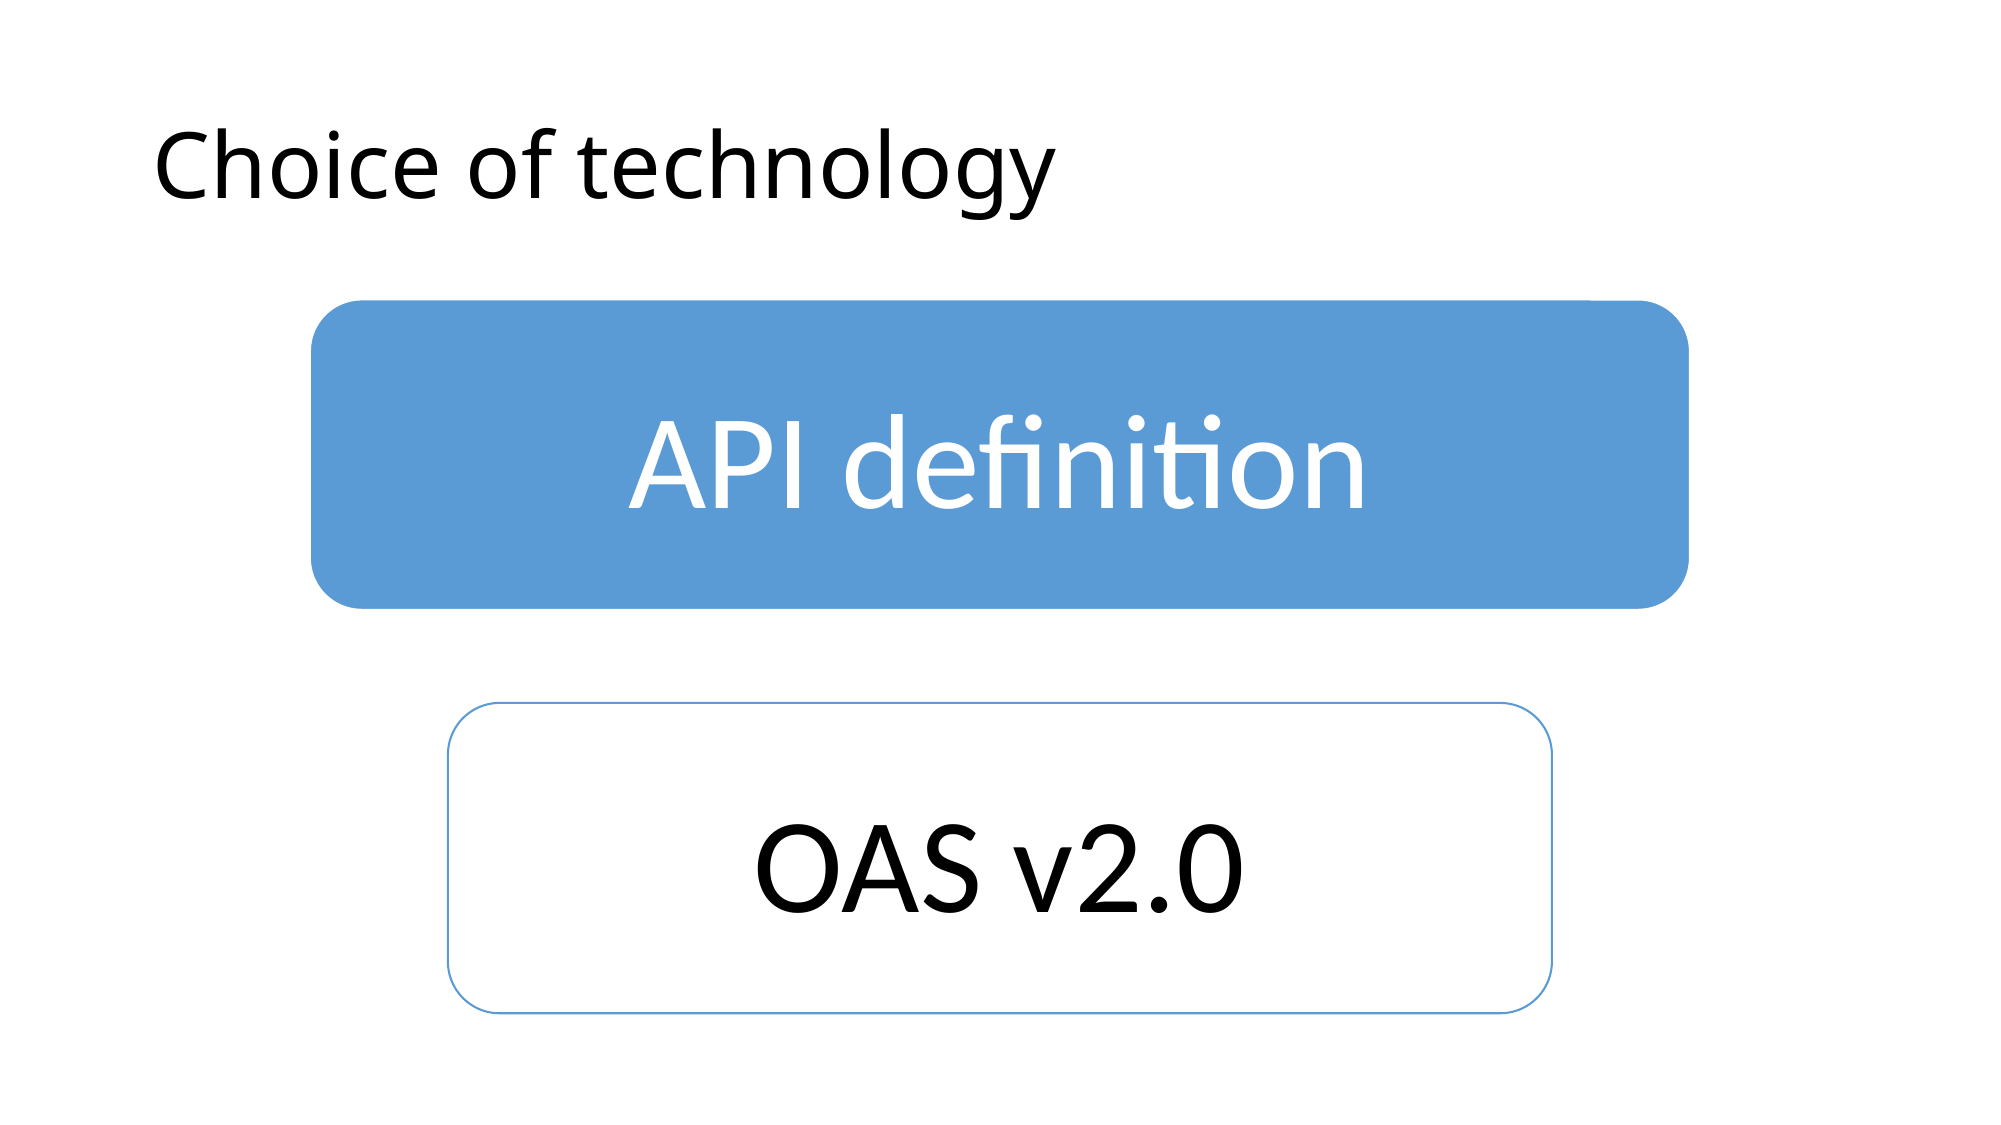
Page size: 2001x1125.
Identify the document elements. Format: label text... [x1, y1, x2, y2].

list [137, 299, 1863, 1014]
title Choice of technology [137, 59, 1863, 278]
